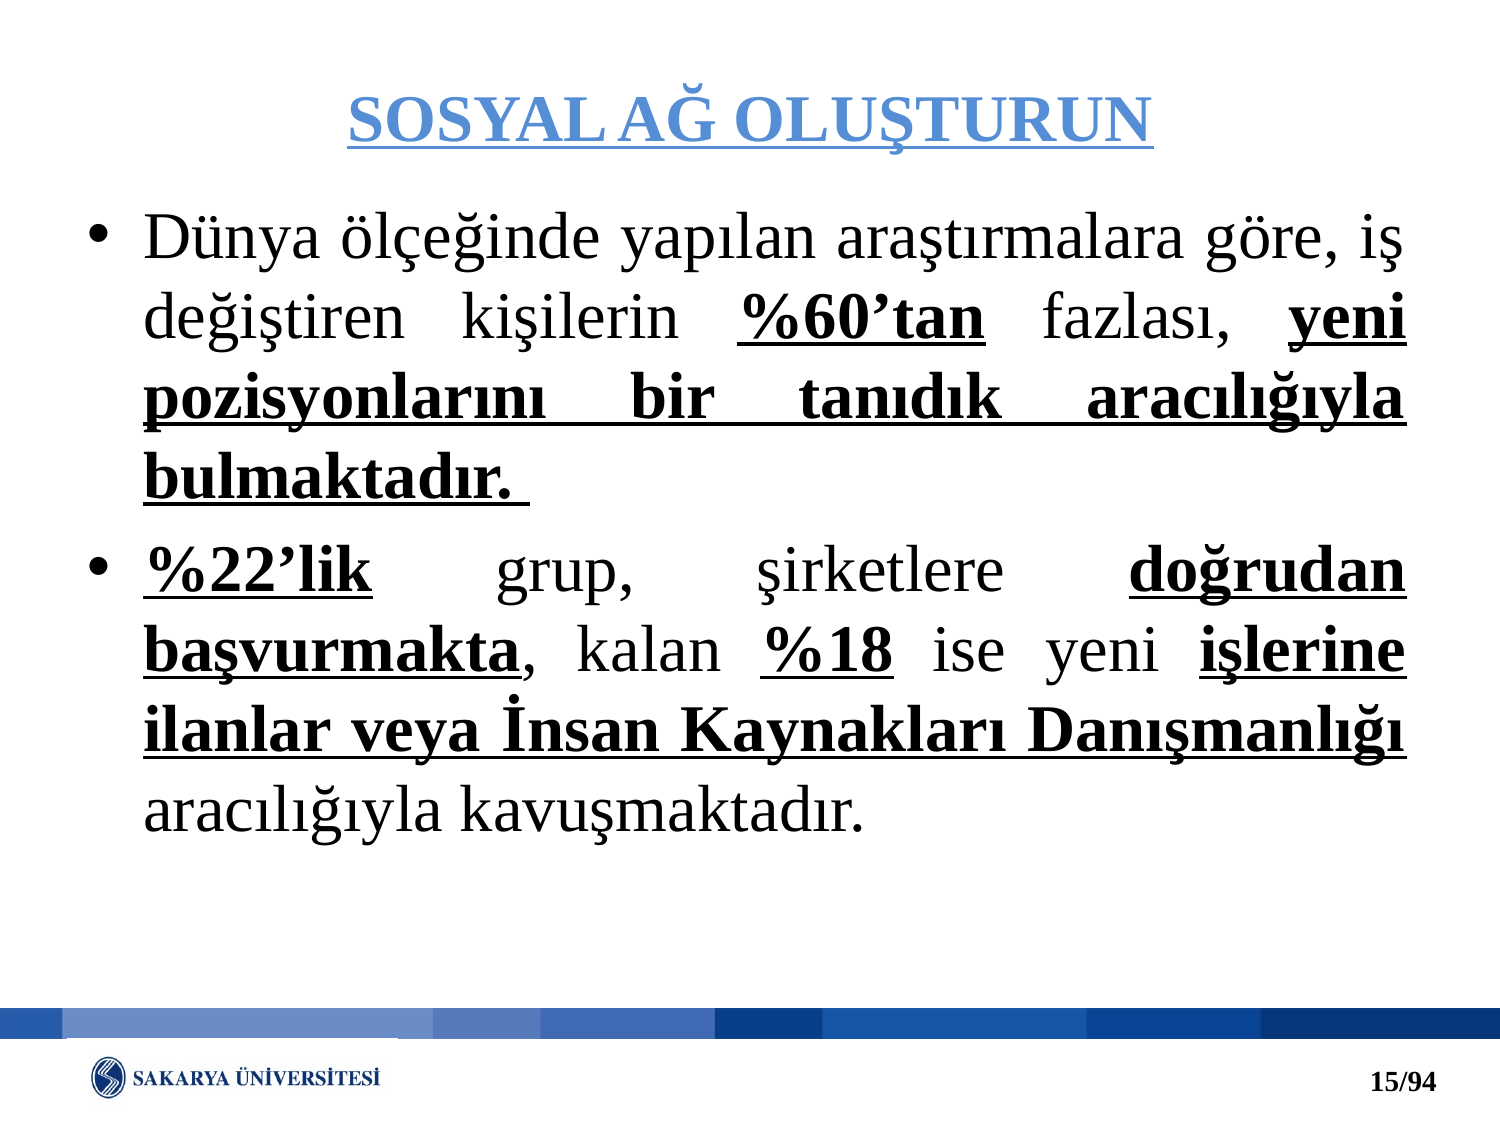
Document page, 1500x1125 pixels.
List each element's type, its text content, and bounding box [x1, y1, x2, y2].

title SOSYAL AĞ OLUŞTURUN [75, 46, 1426, 185]
picture [0, 1007, 1500, 1115]
list Dünya ölçeğinde yapılan araştırmalara göre, iş değiştiren kişilerin %60’tan fazlası, yeni pozisyonlarını bir tanıdık aracılığıyla bulmaktadır. %22’lik grup, şirketlere doğrudan başvurmakta, kalan %18 ise yeni işlerine ilanlar veya İnsan Kaynakları Danışmanlığı aracılığıyla kavuşmaktadır. [71, 184, 1422, 965]
